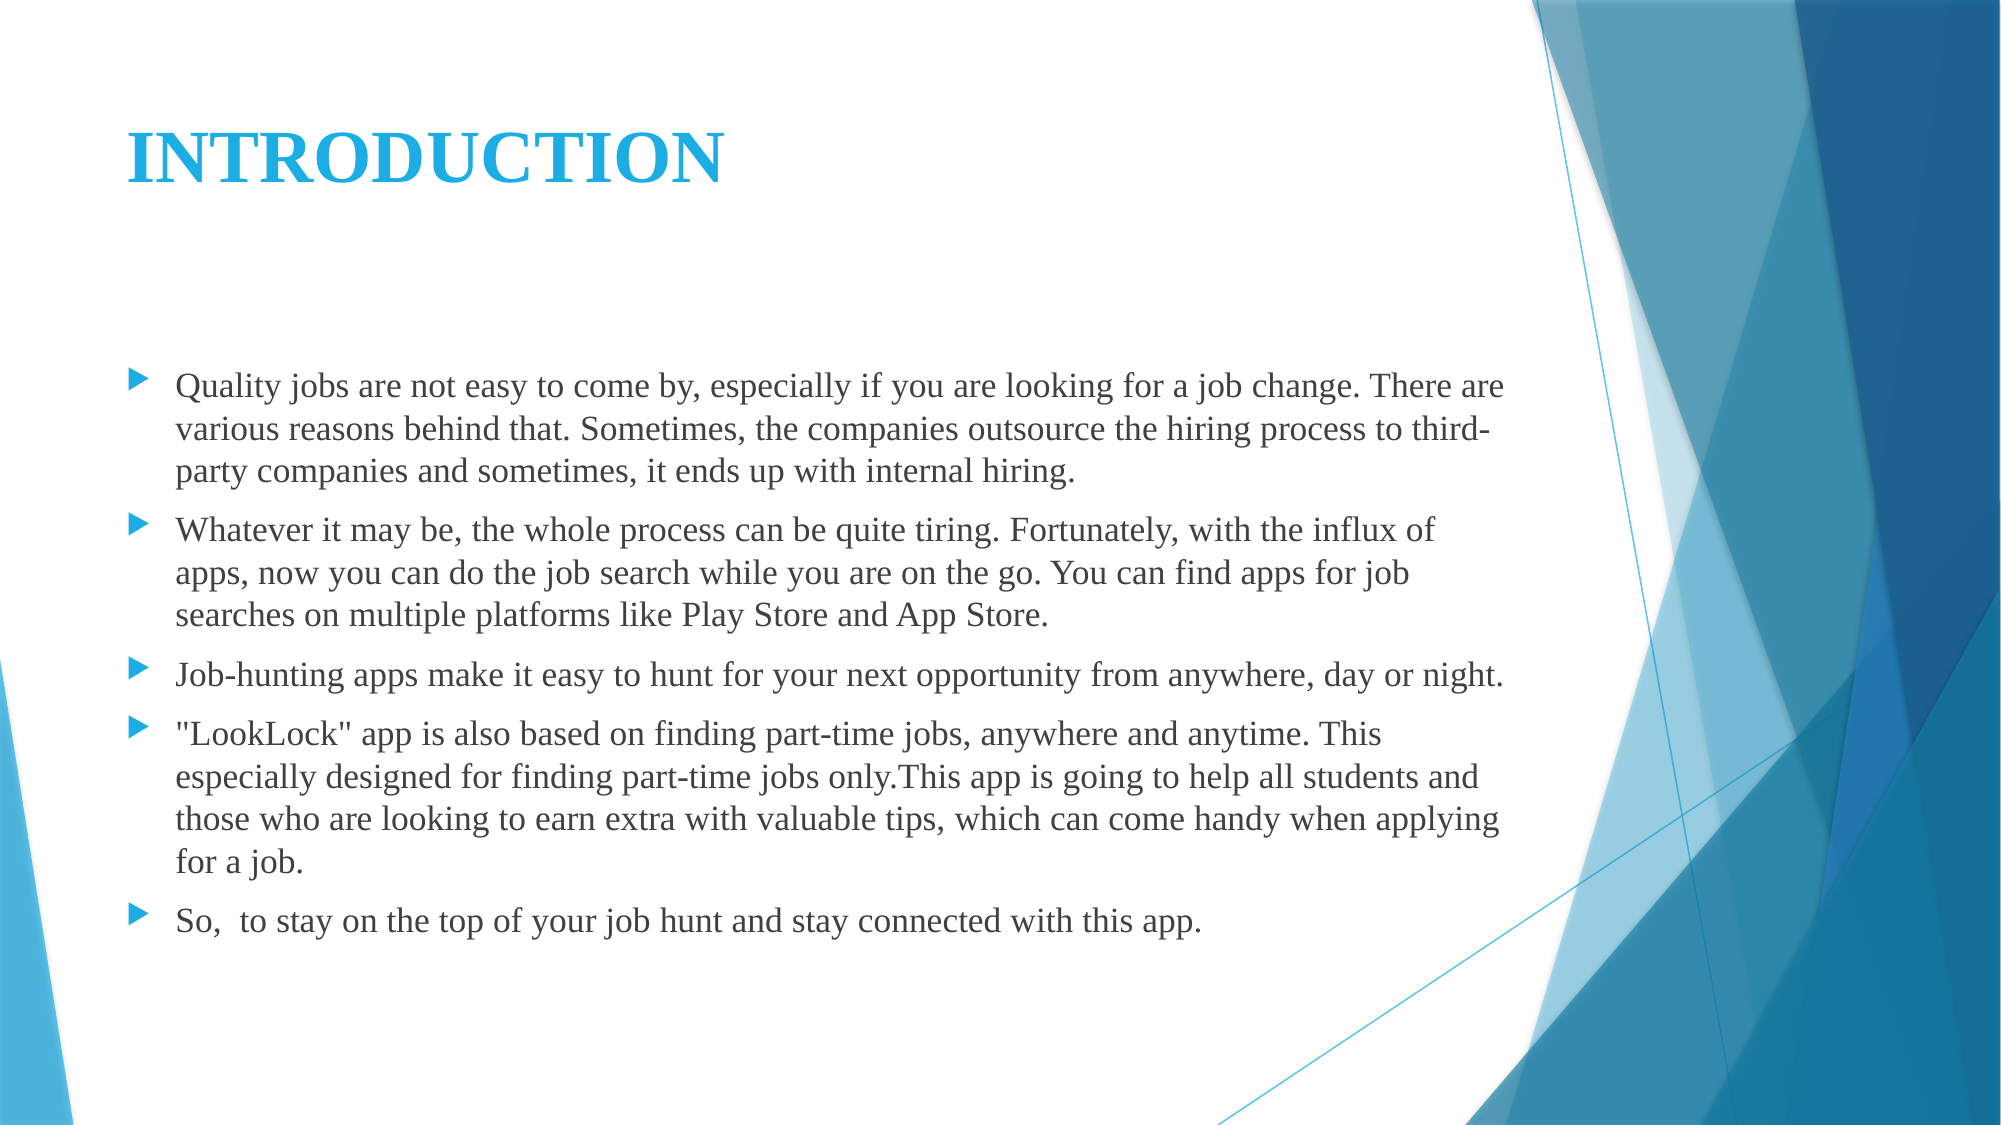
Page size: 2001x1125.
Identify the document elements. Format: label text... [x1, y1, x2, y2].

list Quality jobs are not easy to come by, especially if you are looking for a job change. There are various reasons behind that. Sometimes, the companies outsource the hiring process to third-party companies and sometimes, it ends up with internal hiring. Whatever it may be, the whole process can be quite tiring. Fortunately, with the influx of apps, now you can do the job search while you are on the go. You can find apps for job searches on multiple platforms like Play Store and App Store. Job-hunting apps make it easy to hunt for your next opportunity from anywhere, day or night. "LookLock" app is also based on finding part-time jobs, anywhere and anytime. This especially designed for finding part-time jobs only.This app is going to help all students and those who are looking to earn extra with valuable tips, which can come handy when applying for a job. So, to stay on the top of your job hunt and stay connected with this app. [111, 354, 1522, 992]
title INTRODUCTION [111, 99, 1522, 317]
